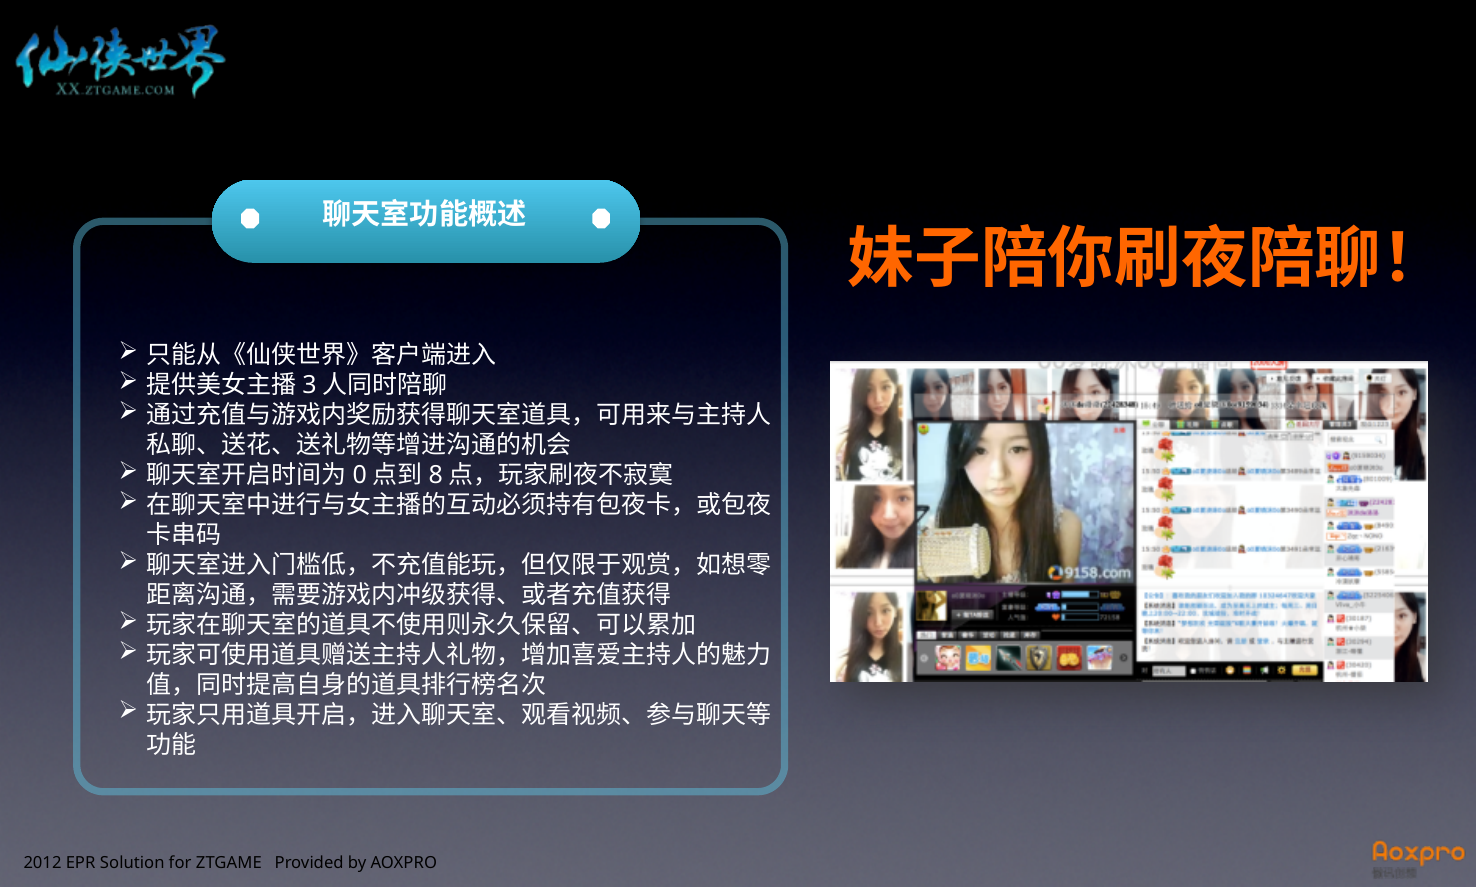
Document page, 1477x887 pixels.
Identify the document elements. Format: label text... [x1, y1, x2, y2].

picture [0, 0, 1476, 887]
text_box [76, 179, 798, 887]
text_box 妹子陪你刷夜陪聊！ [833, 207, 1464, 303]
